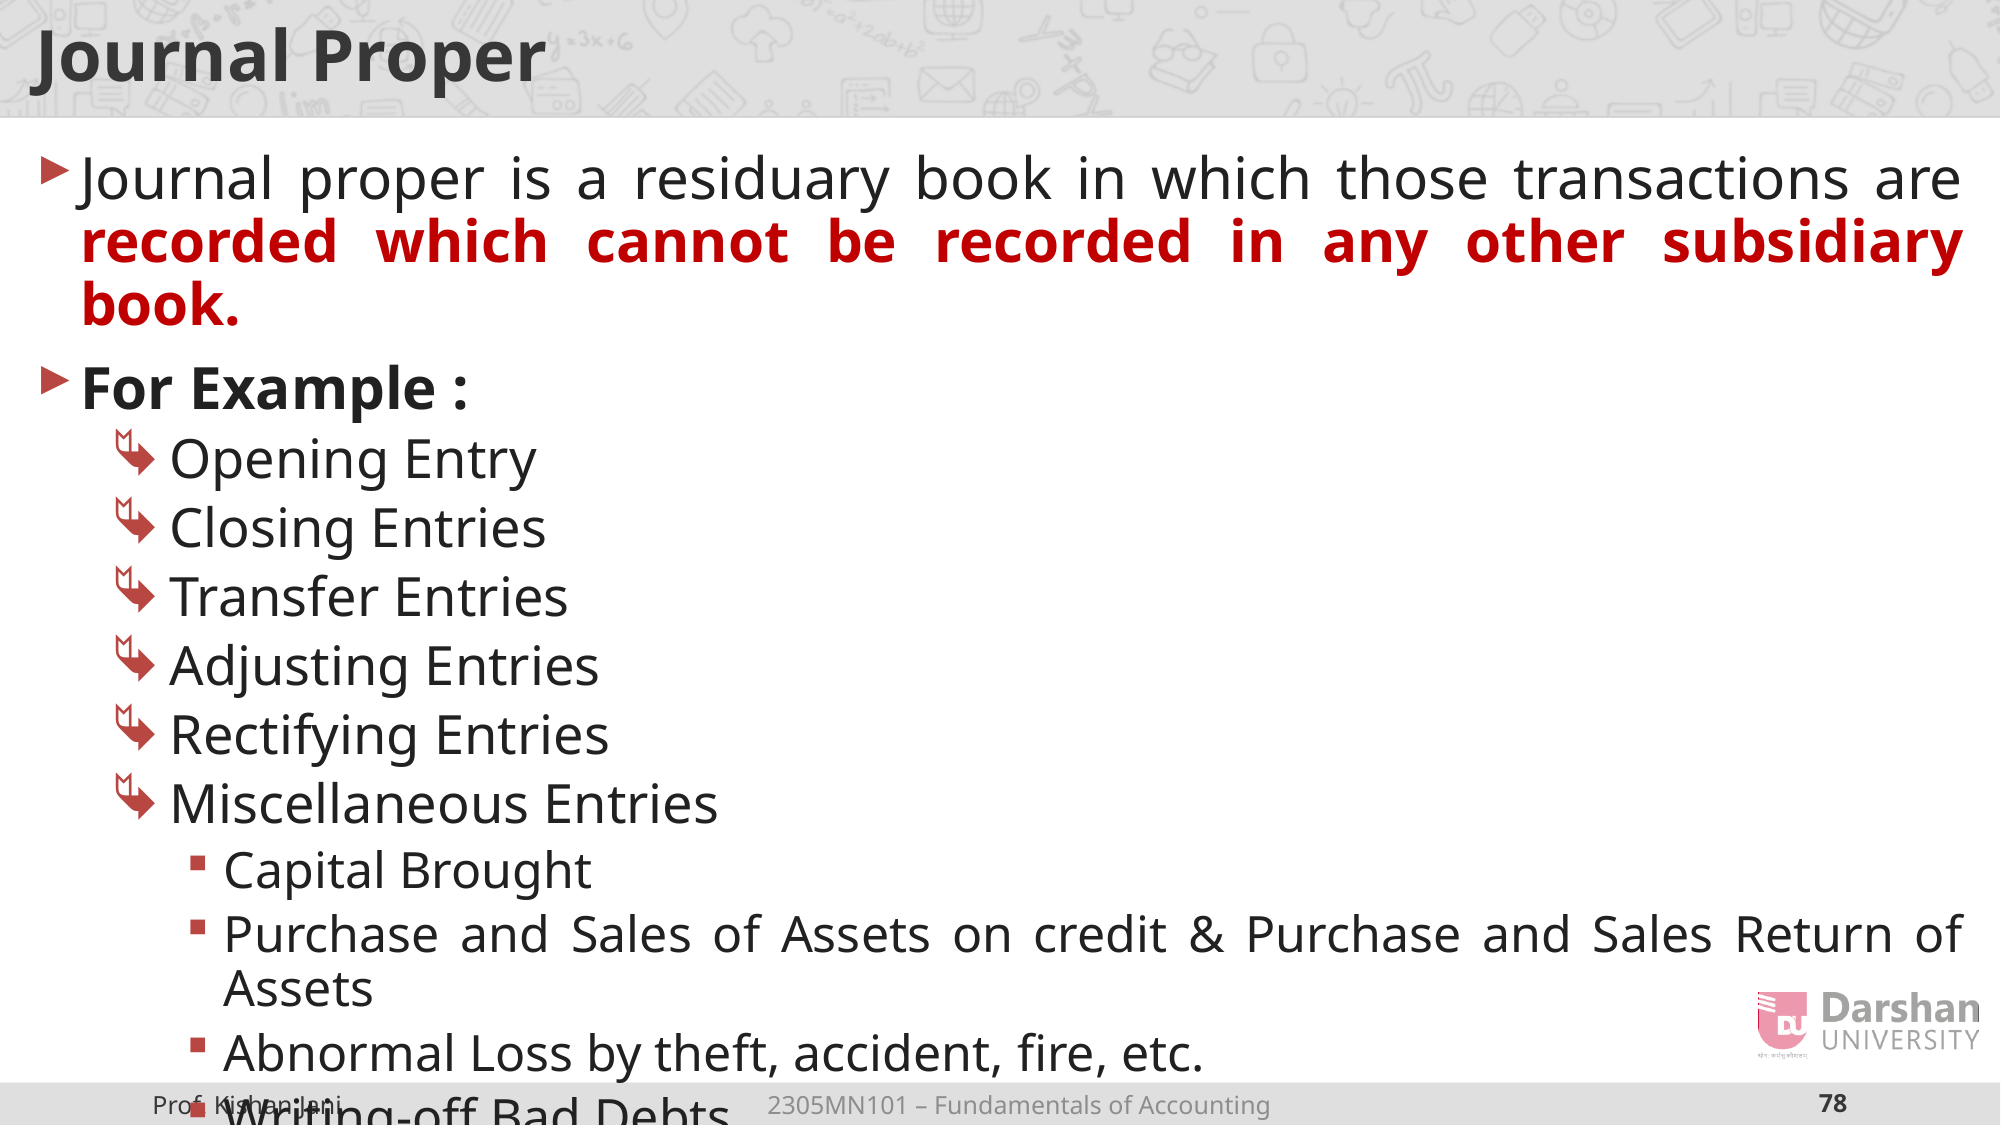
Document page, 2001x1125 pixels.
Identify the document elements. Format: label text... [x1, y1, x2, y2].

title Journal Proper [0, 0, 2000, 117]
list Journal proper is a residuary book in which those transactions are recorded which cannot be recorded in any other subsidiary book. For Example : Opening Entry Closing Entries Transfer Entries Adjusting Entries Rectifying Entries Miscellaneous Entries Capital Brought Purchase and Sales of Assets on credit & Purchase and Sales Return of Assets Abnormal Loss by theft, accident, fire, etc. Writing-off Bad Debts [21, 141, 1979, 1059]
